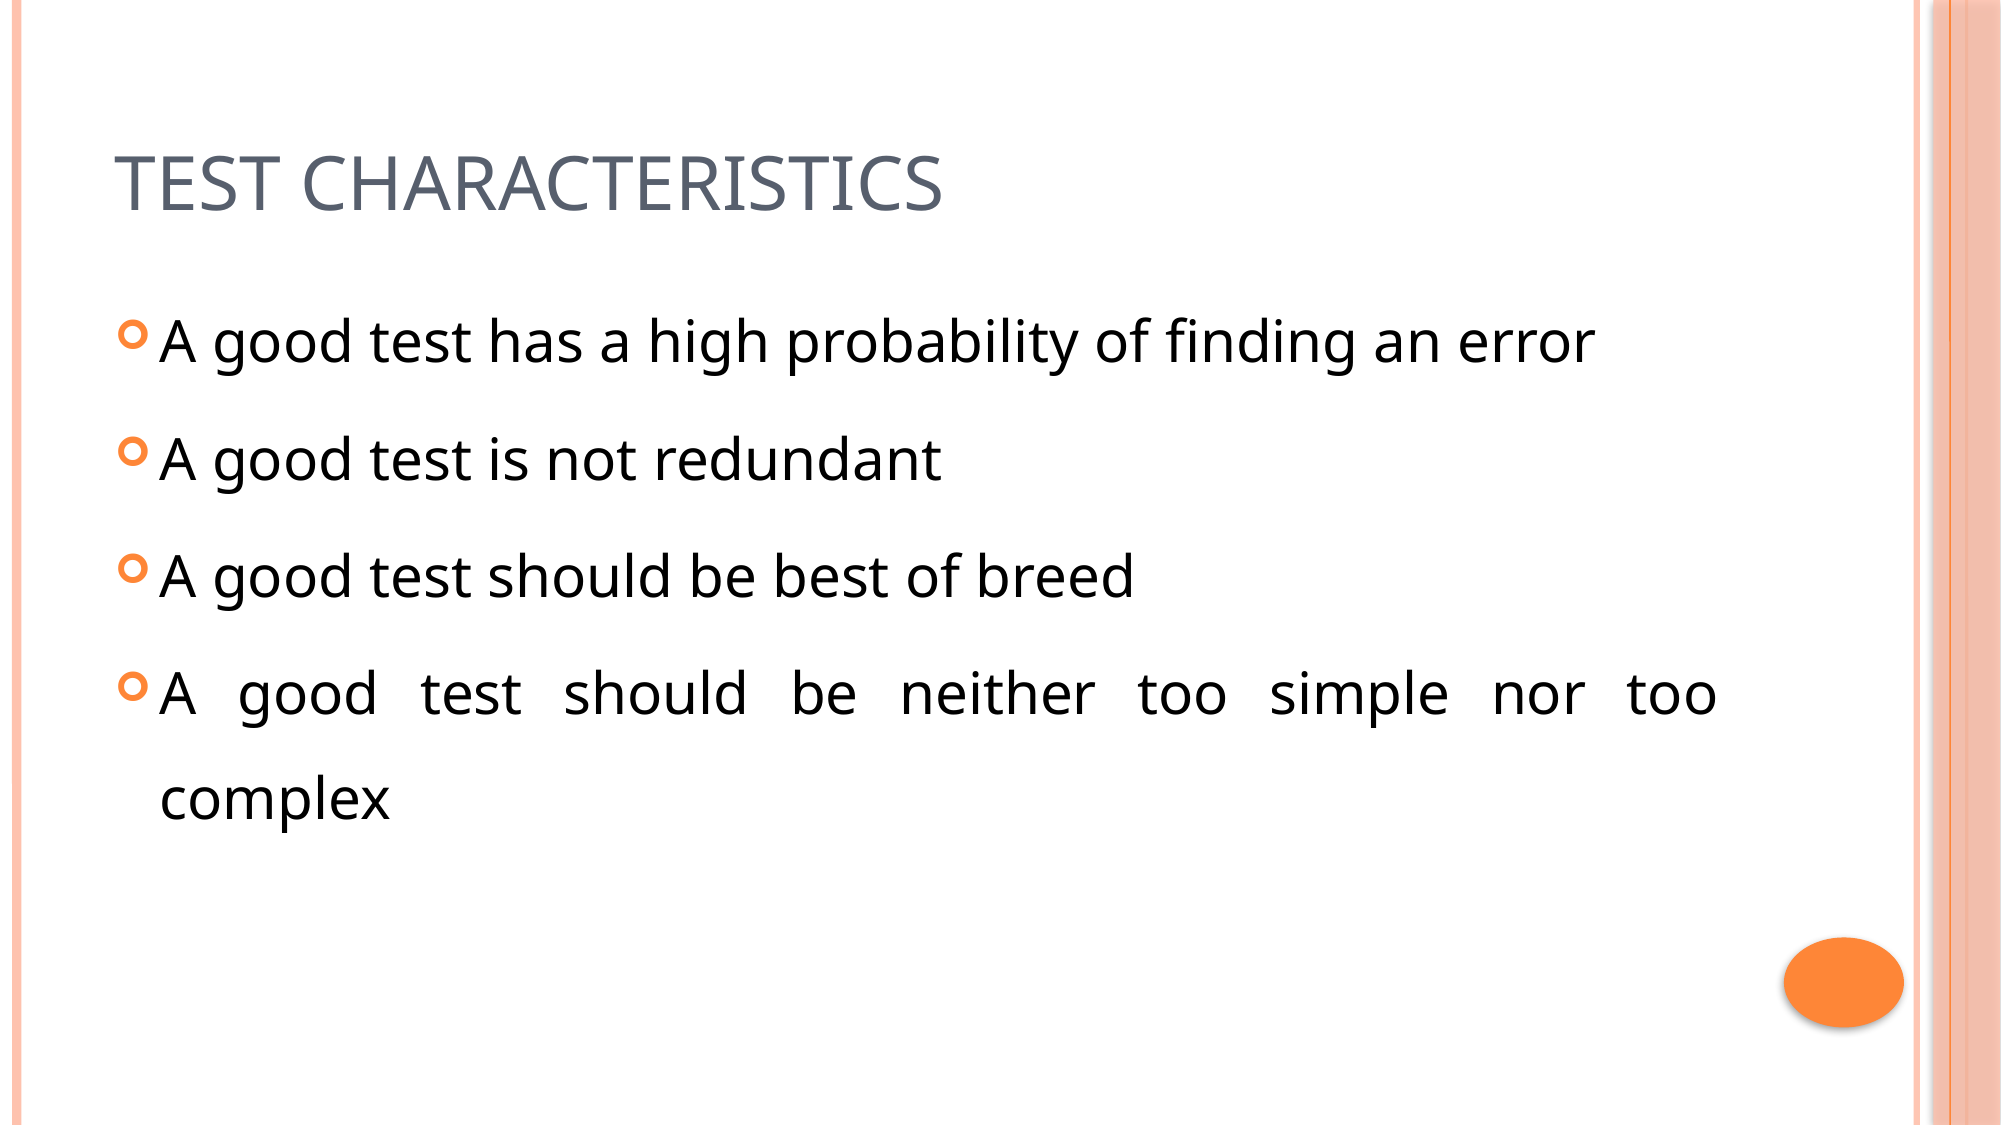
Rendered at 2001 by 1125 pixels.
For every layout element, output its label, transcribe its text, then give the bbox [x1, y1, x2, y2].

list A good test has a high probability of finding an error A good test is not redundant A good test should be best of breed A good test should be neither too simple nor too complex [99, 262, 1734, 1062]
title Test Characteristics [99, 45, 1734, 233]
